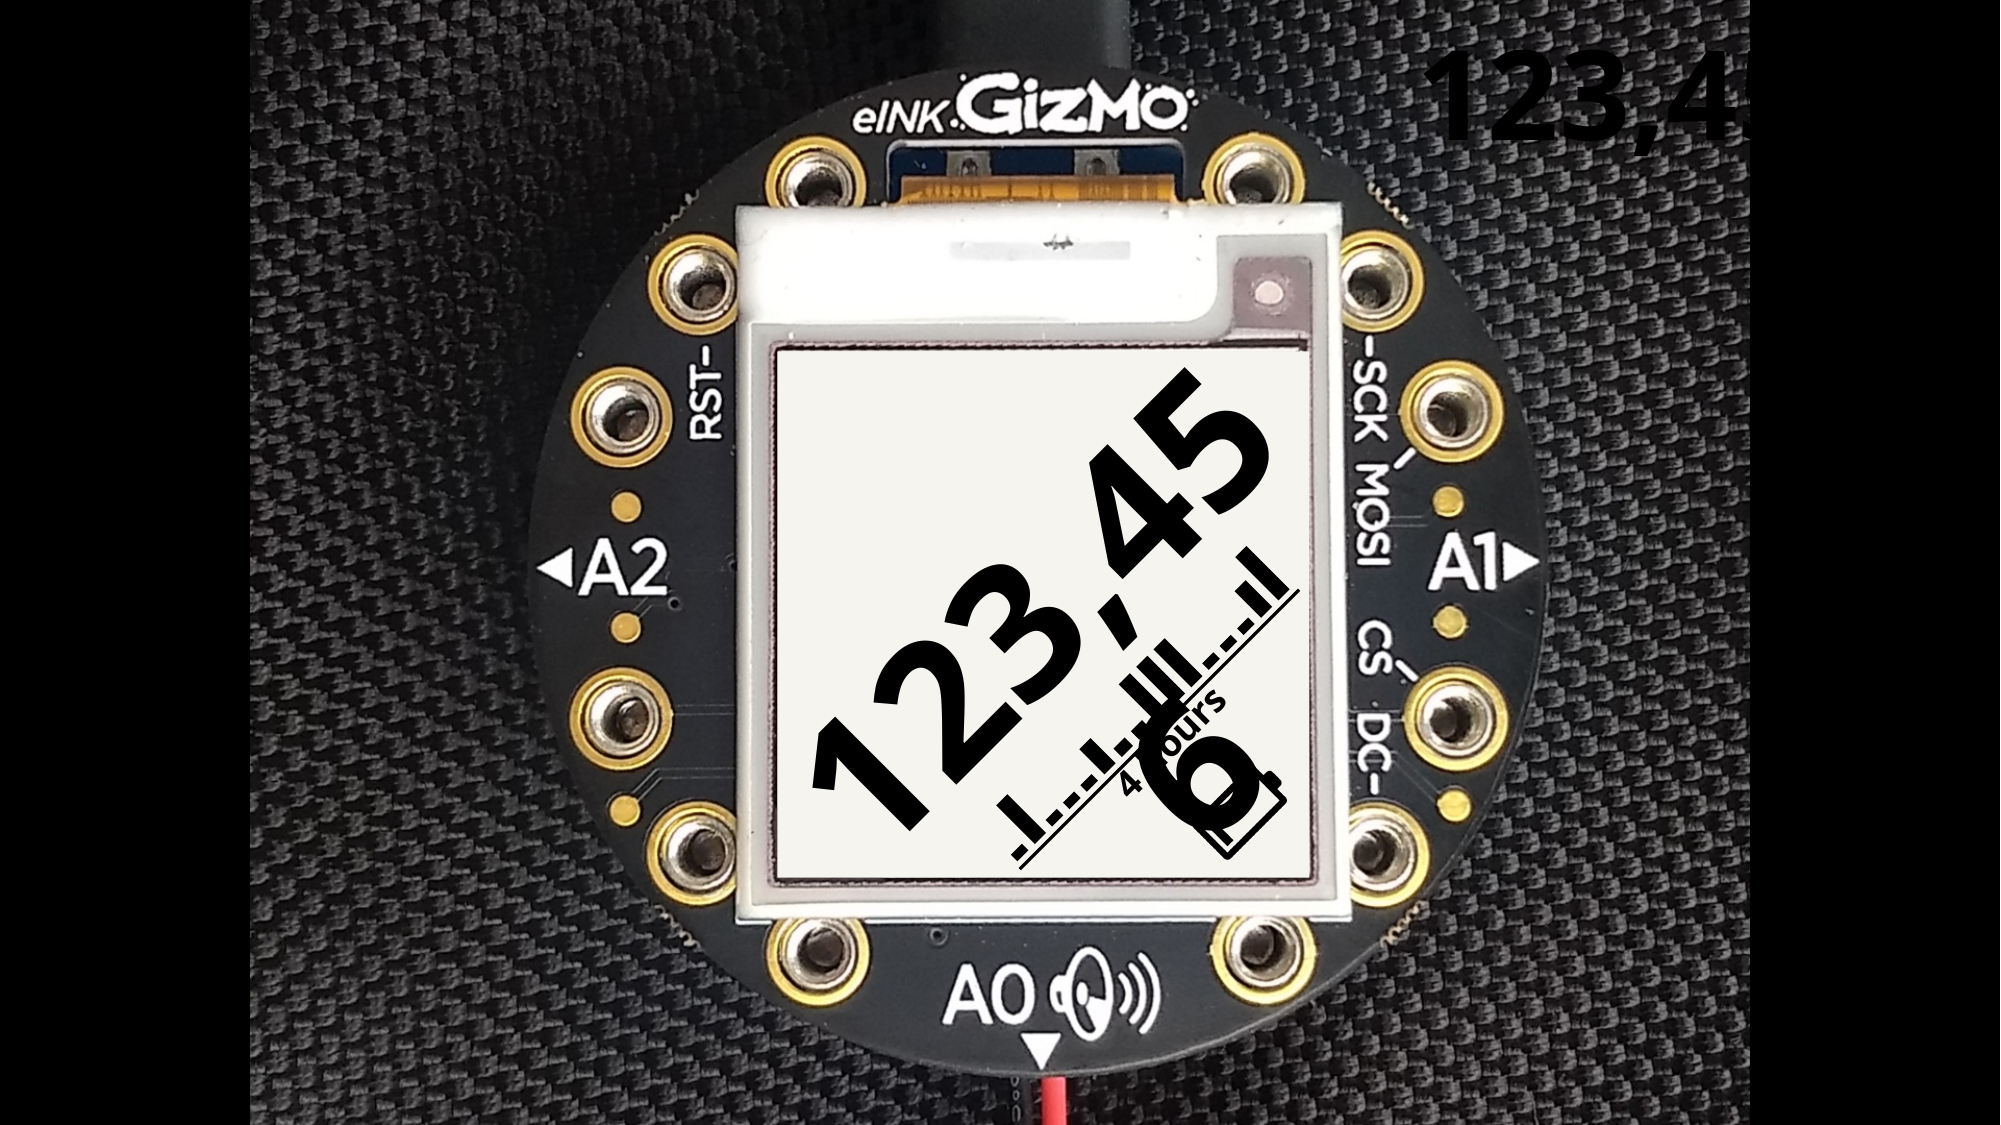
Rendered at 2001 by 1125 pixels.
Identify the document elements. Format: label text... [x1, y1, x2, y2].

text_box 123,456 [709, 283, 1511, 1085]
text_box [966, 590, 1352, 870]
picture [0, 0, 2000, 1125]
text_box 123,456 [1370, 8, 1926, 173]
